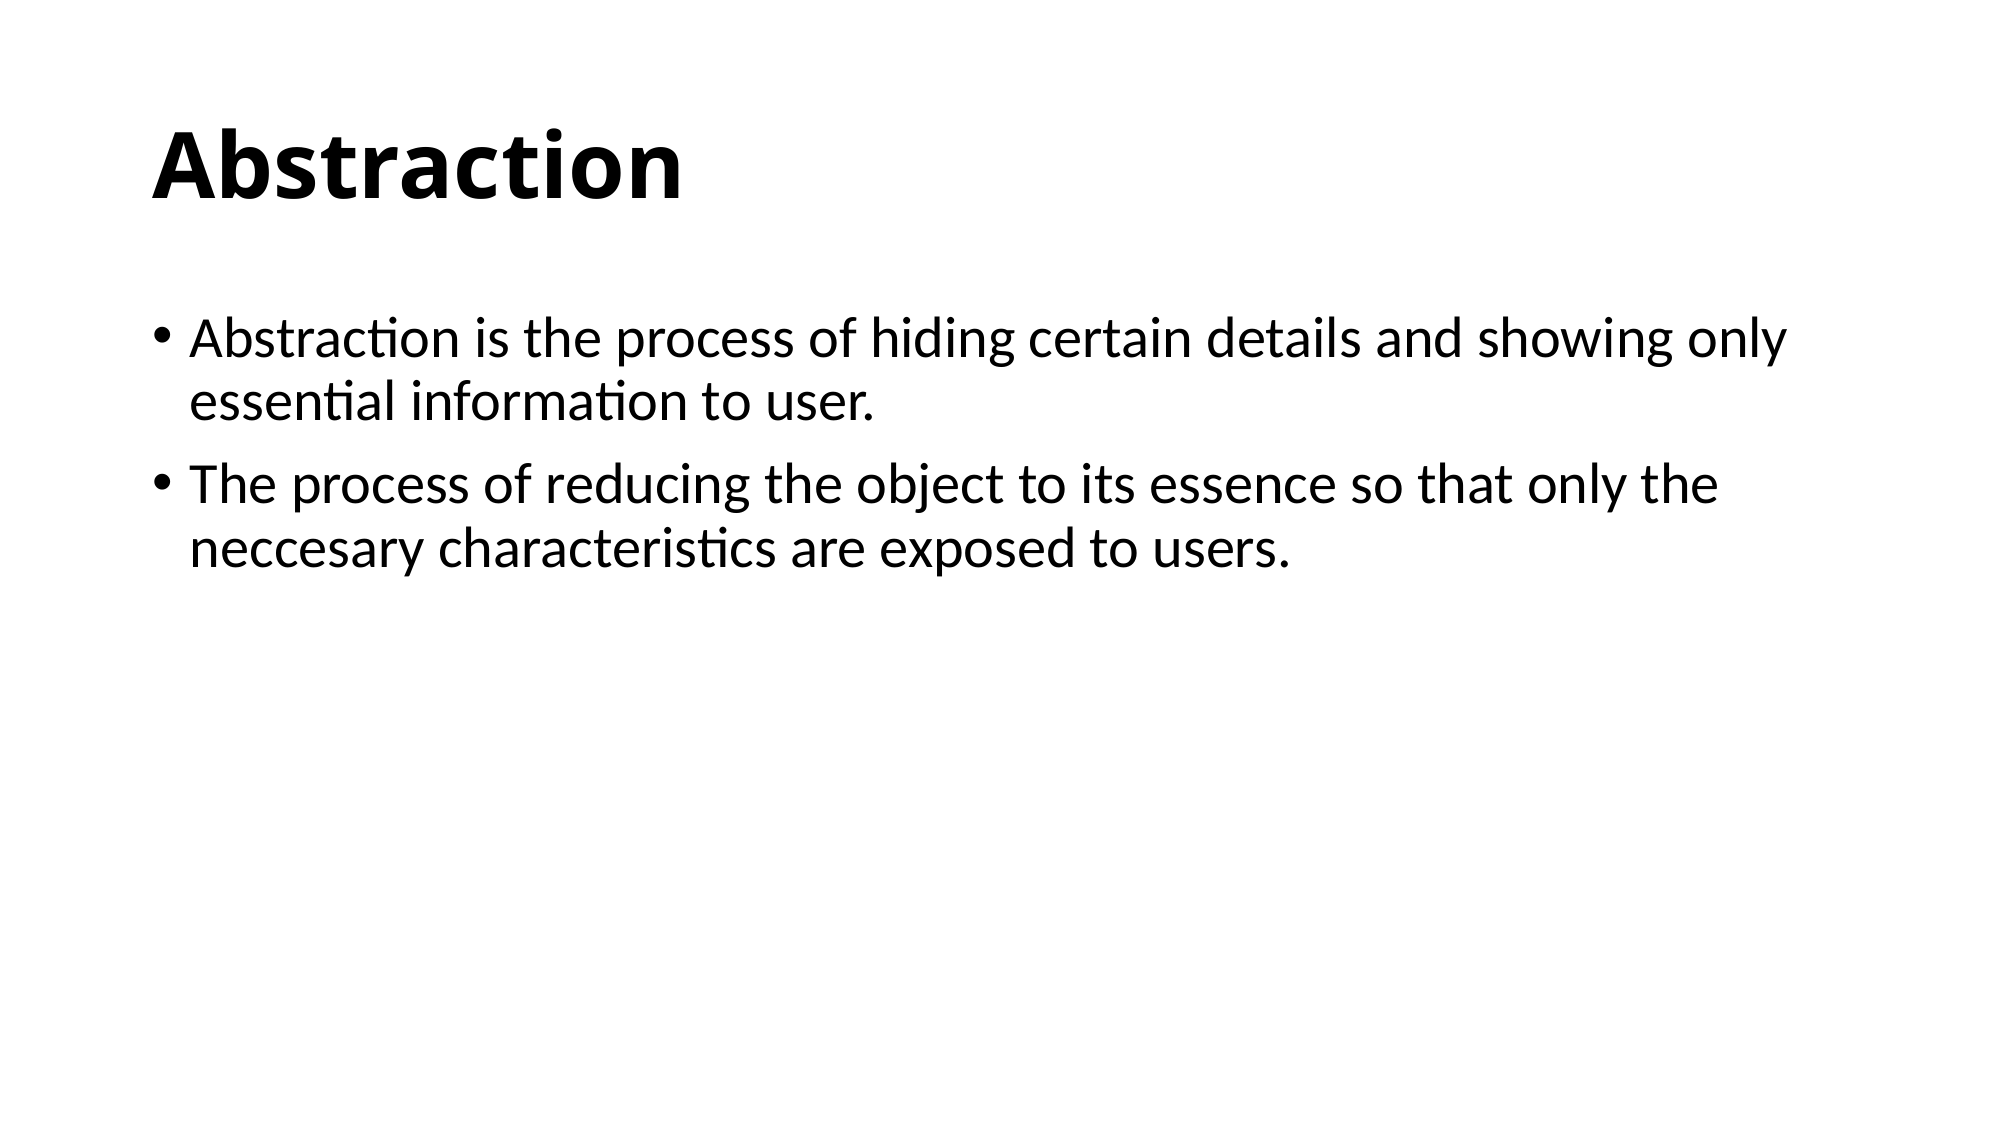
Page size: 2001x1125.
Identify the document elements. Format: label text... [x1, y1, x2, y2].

title Abstraction [137, 59, 1863, 278]
list Abstraction is the process of hiding certain details and showing only essential information to user. The process of reducing the object to its essence so that only the neccesary characteristics are exposed to users. [137, 299, 1863, 1014]
